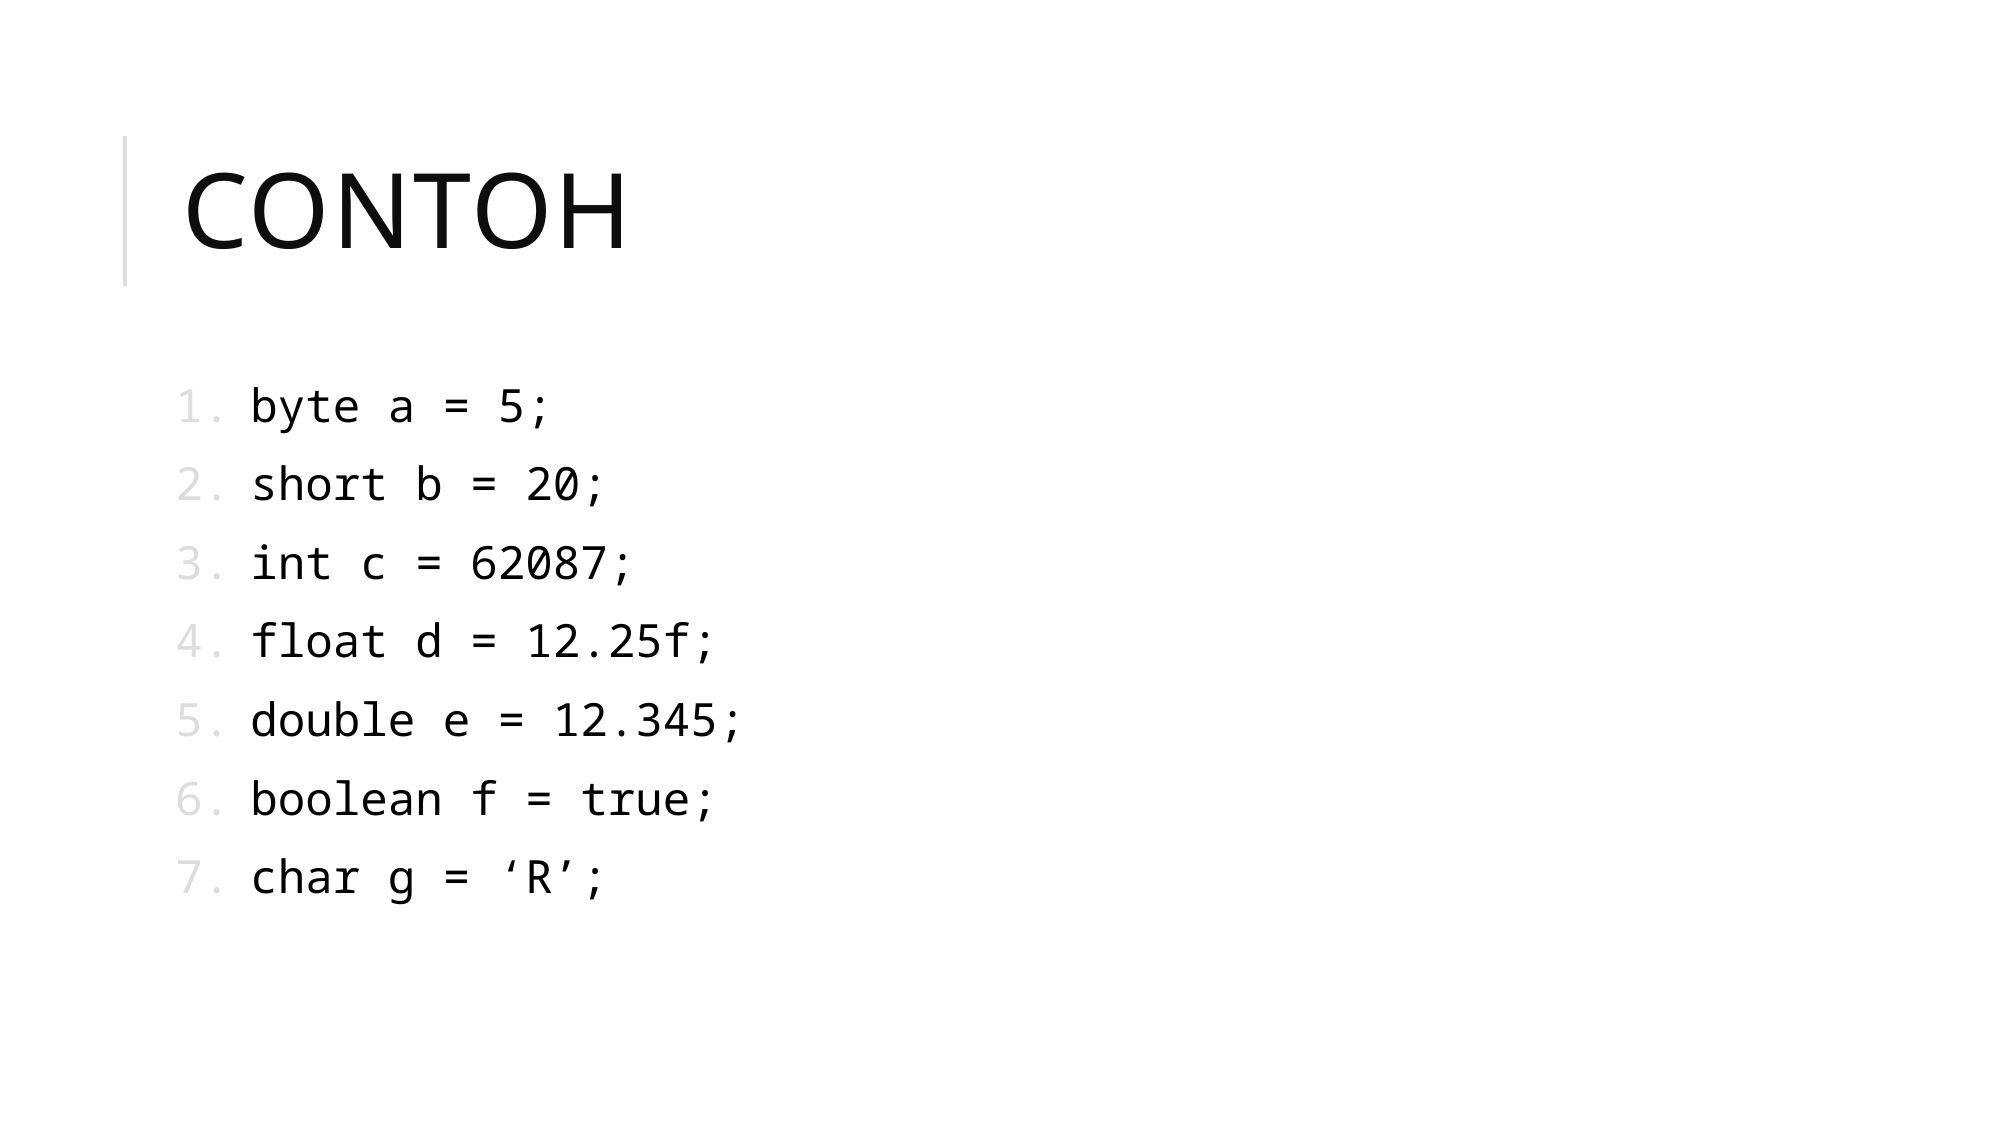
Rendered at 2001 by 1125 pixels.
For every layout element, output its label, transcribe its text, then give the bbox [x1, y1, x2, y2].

title contoh [168, 96, 1763, 342]
list byte a = 5; short b = 20; int c = 62087; float d = 12.25f; double e = 12.345; boolean f = true; char g = ‘R’; [168, 375, 1763, 1035]
